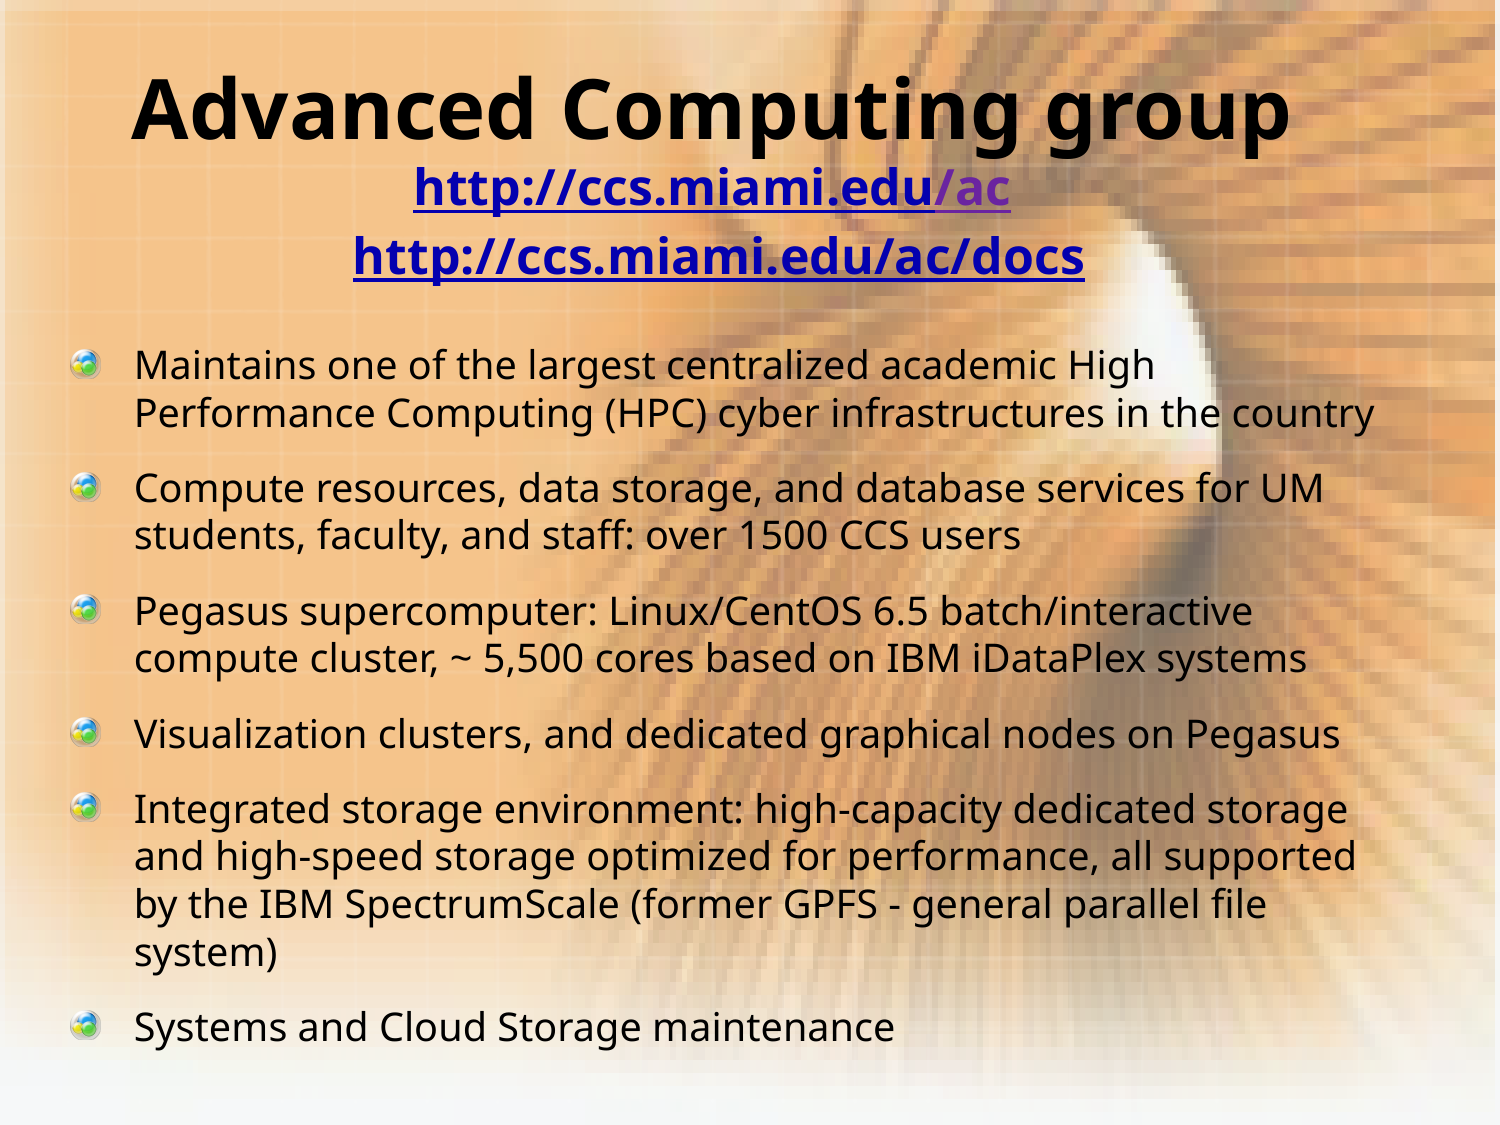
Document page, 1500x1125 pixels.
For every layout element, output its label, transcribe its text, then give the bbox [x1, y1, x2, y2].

picture [0, 0, 1500, 1125]
title Advanced Computing group http://ccs.miami.edu/ac http://ccs.miami.edu/ac/docs [111, 30, 1314, 318]
list Maintains one of the largest centralized academic High Performance Computing (HPC) cyber infrastructures in the country Compute resources, data storage, and database services for UM students, faculty, and staff: over 1500 CCS users Pegasus supercomputer: Linux/CentOS 6.5 batch/interactive compute cluster, ~ 5,500 cores based on IBM iDataPlex systems Visualization clusters, and dedicated graphical nodes on Pegasus Integrated storage environment: high-capacity dedicated storage and high-speed storage optimized for performance, all supported by the IBM SpectrumScale (former GPFS - general parallel file system) Systems and Cloud Storage maintenance [55, 332, 1416, 1101]
